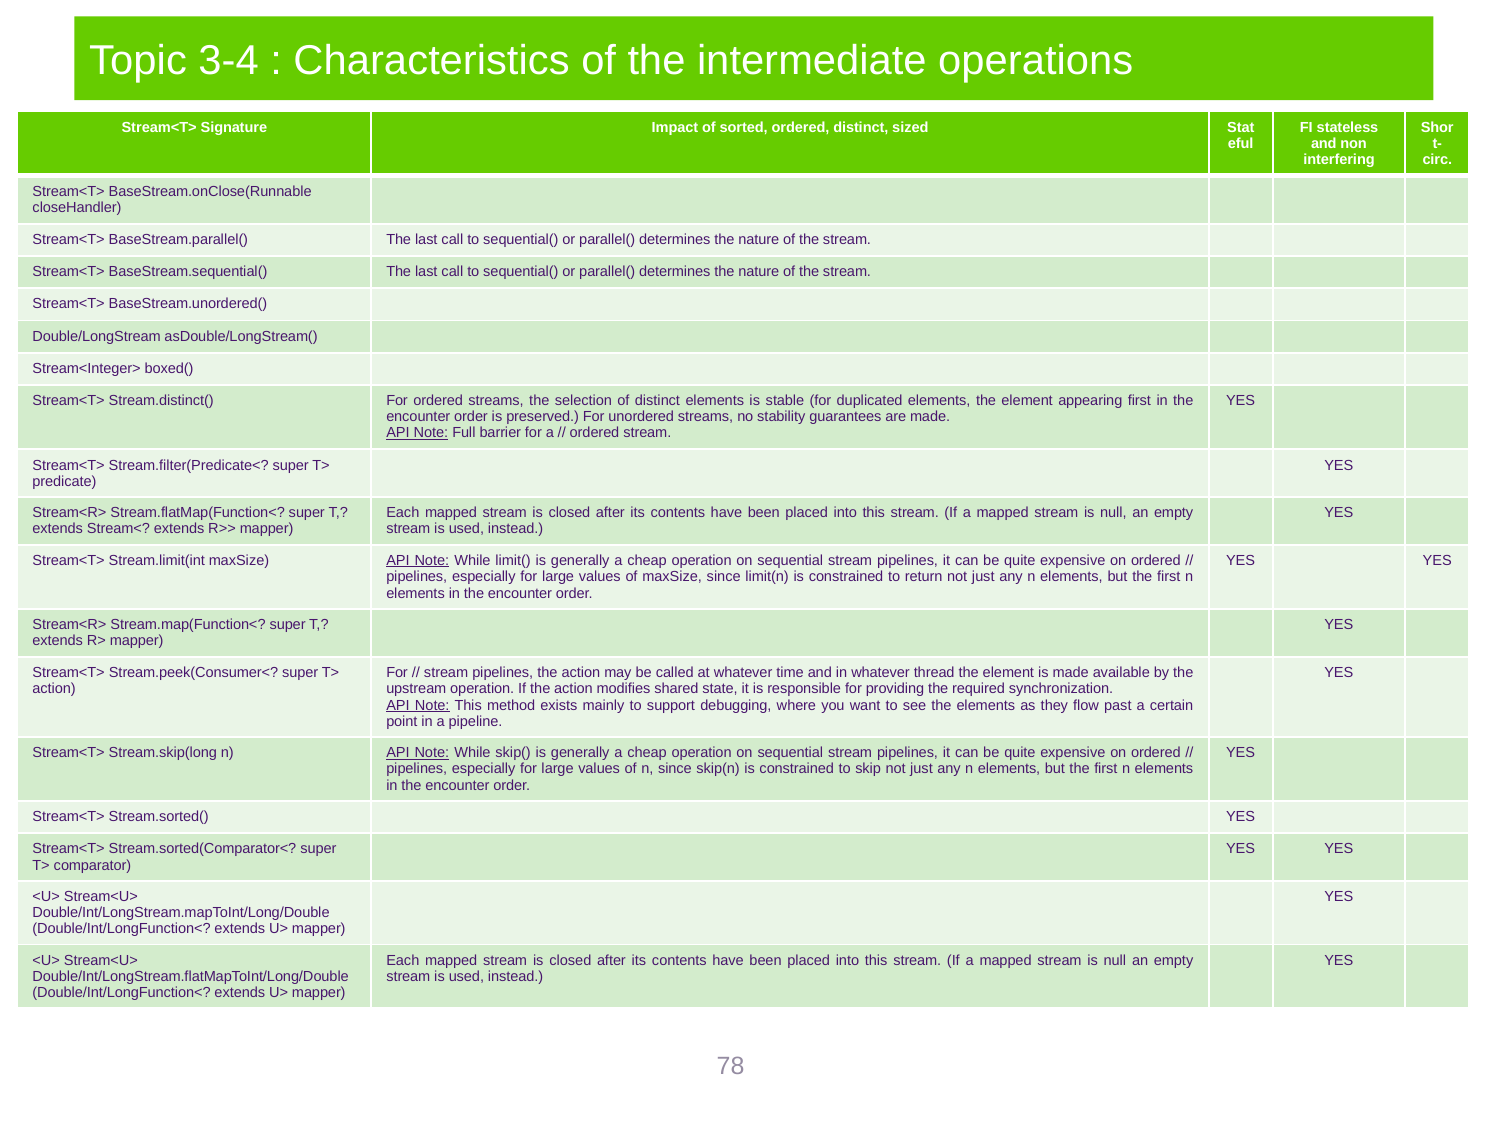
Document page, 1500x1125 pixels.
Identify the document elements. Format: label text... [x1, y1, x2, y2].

table_cell [1274, 289, 1404, 320]
table_cell [1406, 450, 1468, 496]
table_cell [1210, 610, 1272, 656]
title Topic 3-4 : Characteristics of the intermediate operations [73, 15, 1434, 101]
table_cell [1406, 225, 1468, 255]
table_cell <U> Stream<U> Double/Int/LongStream.flatMapToInt/Long/Double (Double/Int/LongFunction<? extends U> mapper) [18, 945, 370, 1007]
table_cell Stream<T> Stream.skip(long n) [18, 738, 370, 800]
table_cell [1406, 257, 1468, 287]
table_cell API Note: While limit() is generally a cheap operation on sequential stream pipelines, it can be quite expensive on ordered // pipelines, especially for large values of maxSize, since limit(n) is constrained to return not just any n elements, but the first n elements in the encounter order. [372, 546, 1208, 608]
table_header FI stateless and non interfering [1274, 112, 1404, 173]
table_cell [1210, 225, 1272, 255]
table_cell The last call to sequential() or parallel() determines the nature of the stream. [372, 257, 1208, 287]
table_cell YES [1274, 882, 1404, 944]
table_cell [1406, 945, 1468, 1007]
table_cell [1406, 354, 1468, 384]
table_header Short-circ. [1406, 112, 1468, 173]
table_cell Stream<T> Stream.sorted() [18, 802, 370, 832]
table_cell [372, 178, 1208, 223]
table_cell [1274, 738, 1404, 800]
table_cell Stream<T> BaseStream.parallel() [18, 225, 370, 255]
table_cell YES [1274, 834, 1404, 880]
table_cell Each mapped stream is closed after its contents have been placed into this stream. (If a mapped stream is null an empty stream is used, instead.) [372, 945, 1208, 1007]
table_cell Stream<T> Stream.sorted(Comparator<? super T> comparator) [18, 834, 370, 880]
table_cell Stream<T> Stream.peek(Consumer<? super T> action) [18, 658, 370, 736]
table_header Stateful [1210, 112, 1272, 173]
table_cell [1406, 834, 1468, 880]
table_cell [372, 834, 1208, 880]
table_cell Stream<Integer> boxed() [18, 354, 370, 384]
table_cell [1210, 882, 1272, 944]
table_cell [1210, 498, 1272, 544]
table_cell YES [1274, 945, 1404, 1007]
table_cell [1406, 178, 1468, 223]
table_cell [372, 289, 1208, 320]
table_cell Each mapped stream is closed after its contents have been placed into this stream. (If a mapped stream is null, an empty stream is used, instead.) [372, 498, 1208, 544]
table_cell YES [1210, 738, 1272, 800]
table_cell [1210, 945, 1272, 1007]
table_cell [1210, 321, 1272, 352]
table_cell Stream<T> Stream.distinct() [18, 386, 370, 448]
table_cell [1274, 257, 1404, 287]
table_cell [372, 450, 1208, 496]
table_cell Stream<T> BaseStream.onClose(Runnable closeHandler) [18, 178, 370, 223]
table_cell YES [1274, 450, 1404, 496]
table_cell <U> Stream<U> Double/Int/LongStream.mapToInt/Long/Double (Double/Int/LongFunction<? extends U> mapper) [18, 882, 370, 944]
table_cell [1274, 354, 1404, 384]
table_cell [1210, 257, 1272, 287]
table_cell [1274, 386, 1404, 448]
table_cell For // stream pipelines, the action may be called at whatever time and in whatever thread the element is made available by the upstream operation. If the action modifies shared state, it is responsible for providing the required synchronization. API Note: This method exists mainly to support debugging, where you want to see the elements as they flow past a certain point in a pipeline. [372, 658, 1208, 736]
table_cell The last call to sequential() or parallel() determines the nature of the stream. [372, 225, 1208, 255]
table_cell [1406, 289, 1468, 320]
table_cell [372, 802, 1208, 832]
table_cell [1274, 321, 1404, 352]
table_cell [1210, 450, 1272, 496]
table_cell [1274, 178, 1404, 223]
table_cell [1210, 658, 1272, 736]
table_cell [1274, 546, 1404, 608]
table_cell [1406, 882, 1468, 944]
table_header Impact of sorted, ordered, distinct, sized [372, 112, 1208, 173]
table_cell Stream<T> Stream.filter(Predicate<? super T> predicate) [18, 450, 370, 496]
table_cell Stream<T> Stream.limit(int maxSize) [18, 546, 370, 608]
table_cell [1210, 289, 1272, 320]
table_cell Double/LongStream asDouble/LongStream() [18, 321, 370, 352]
table_cell [1406, 802, 1468, 832]
table_cell [372, 321, 1208, 352]
table_cell YES [1274, 610, 1404, 656]
table_cell YES [1210, 834, 1272, 880]
table_cell YES [1406, 546, 1468, 608]
table_cell YES [1210, 546, 1272, 608]
table_cell YES [1210, 802, 1272, 832]
table_cell [1406, 498, 1468, 544]
table_cell [372, 610, 1208, 656]
table_cell API Note: While skip() is generally a cheap operation on sequential stream pipelines, it can be quite expensive on ordered // pipelines, especially for large values of n, since skip(n) is constrained to skip not just any n elements, but the first n elements in the encounter order. [372, 738, 1208, 800]
table_cell [1210, 178, 1272, 223]
table_cell Stream<R> Stream.map(Function<? super T,? extends R> mapper) [18, 610, 370, 656]
table_cell [1406, 738, 1468, 800]
table_cell Stream<T> BaseStream.unordered() [18, 289, 370, 320]
table_cell YES [1210, 386, 1272, 448]
table_cell [1274, 225, 1404, 255]
table_header Stream<T> Signature [18, 112, 370, 173]
table_cell [1406, 658, 1468, 736]
table_cell Stream<R> Stream.flatMap(Function<? super T,? extends Stream<? extends R>> mapper) [18, 498, 370, 544]
table_cell [1274, 802, 1404, 832]
table_cell [1406, 386, 1468, 448]
table_cell For ordered streams, the selection of distinct elements is stable (for duplicated elements, the element appearing first in the encounter order is preserved.) For unordered streams, no stability guarantees are made. API Note: Full barrier for a // ordered stream. [372, 386, 1208, 448]
table_cell YES [1274, 658, 1404, 736]
table_cell [1210, 354, 1272, 384]
table_cell Stream<T> BaseStream.sequential() [18, 257, 370, 287]
table_cell [372, 882, 1208, 944]
table_cell [372, 354, 1208, 384]
table_cell [1406, 321, 1468, 352]
table_cell [1406, 610, 1468, 656]
table_cell YES [1274, 498, 1404, 544]
